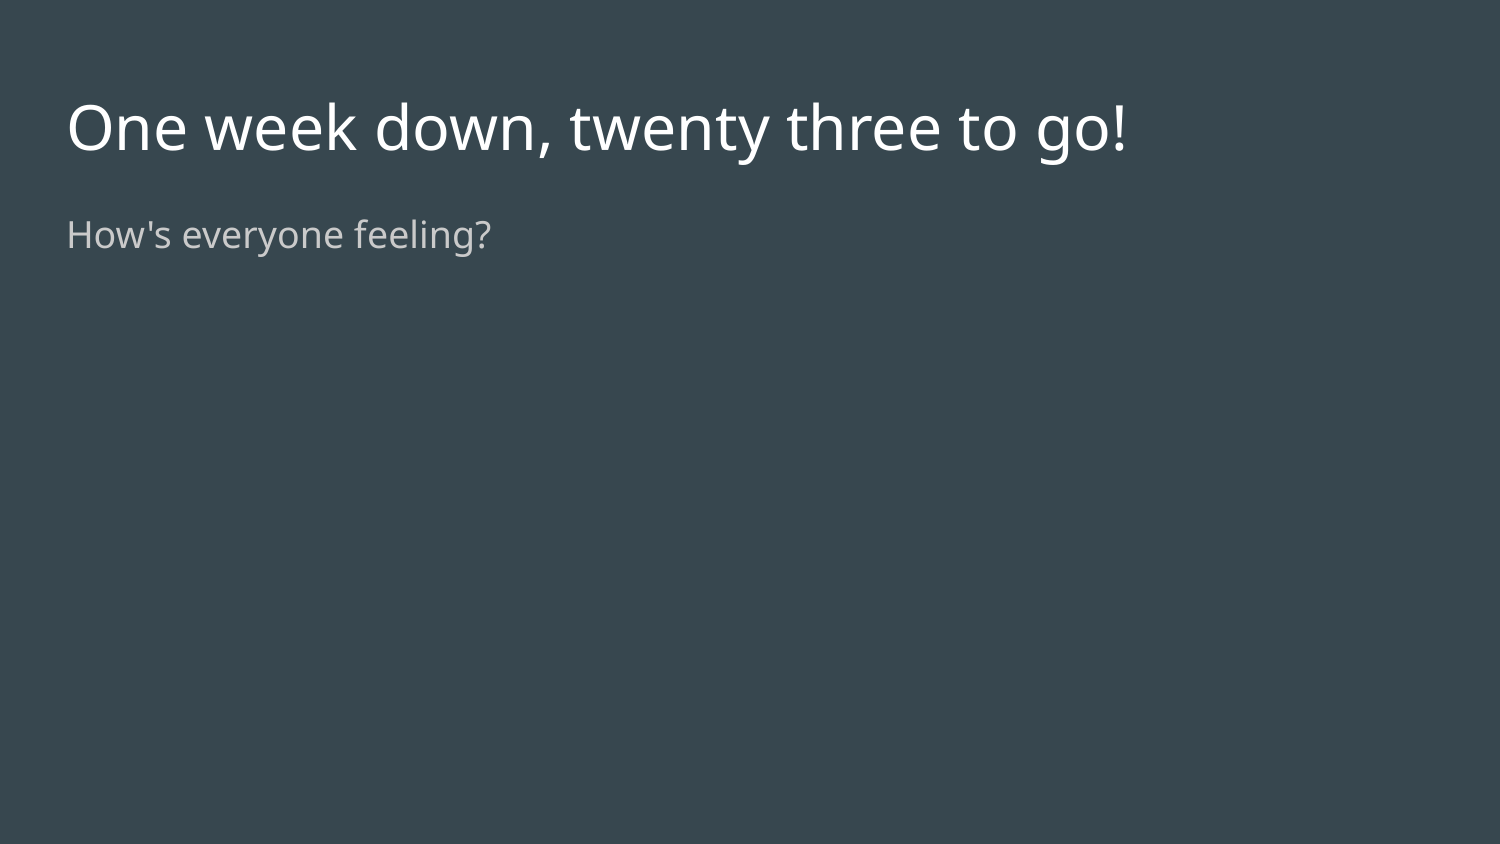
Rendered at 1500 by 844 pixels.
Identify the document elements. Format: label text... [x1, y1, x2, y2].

list How's everyone feeling? [51, 189, 1449, 750]
title One week down, twenty three to go! [51, 72, 1449, 167]
